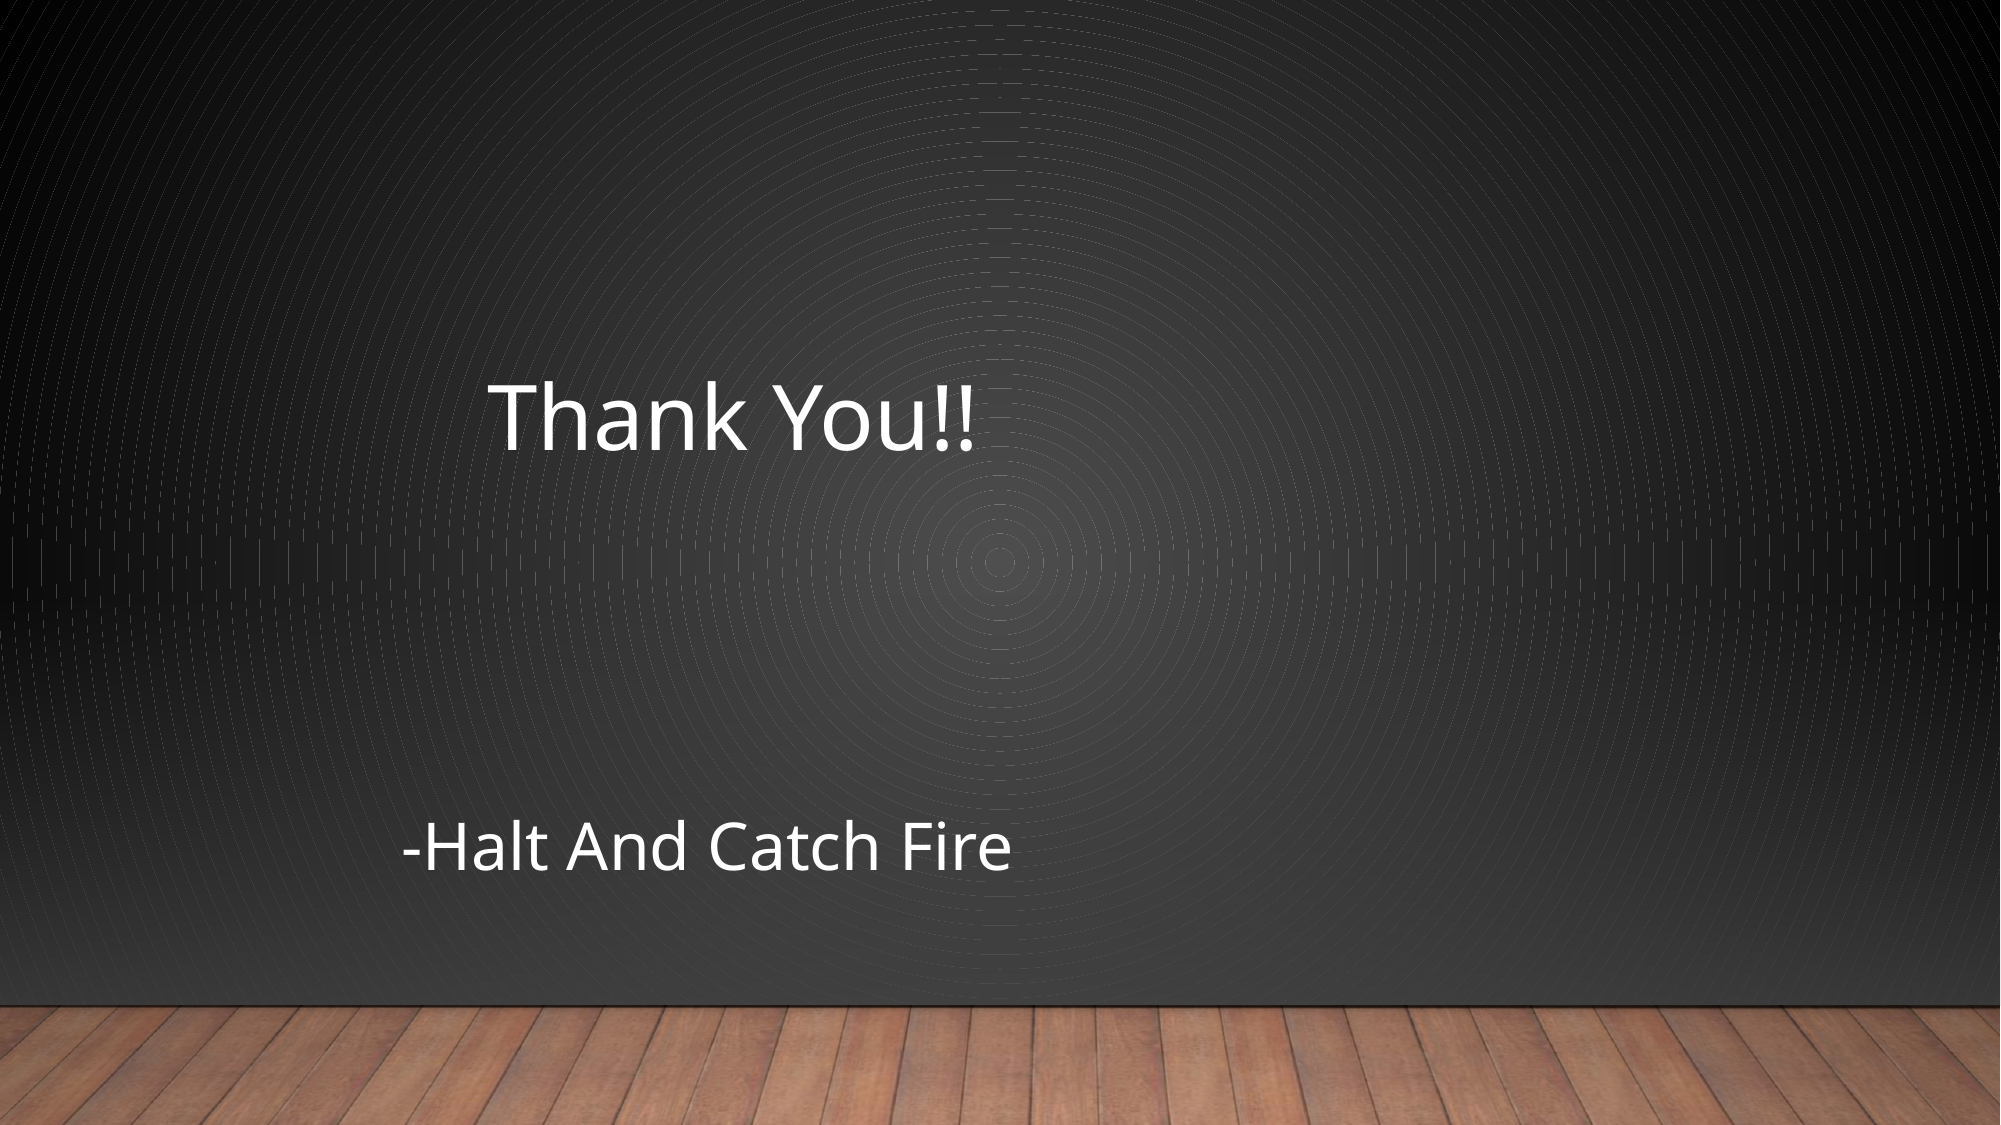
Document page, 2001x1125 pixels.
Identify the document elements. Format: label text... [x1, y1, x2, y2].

picture [0, 1005, 2000, 1125]
list Thank You!! -Halt And Catch Fire [238, 330, 1763, 897]
